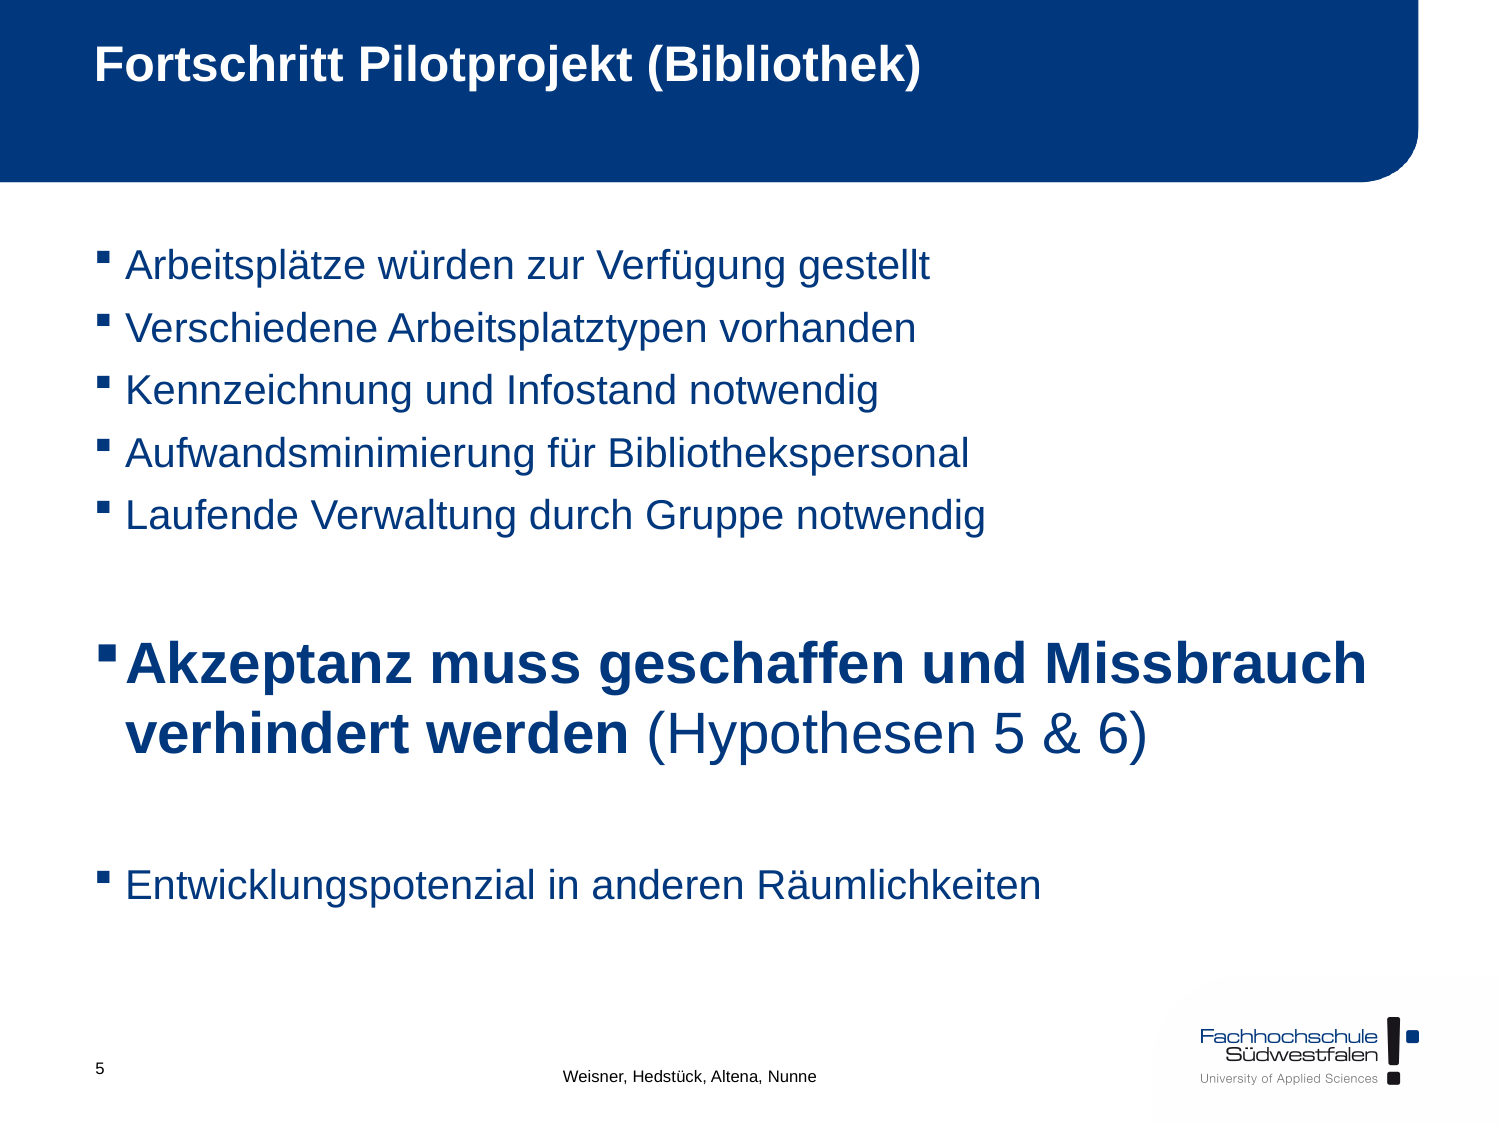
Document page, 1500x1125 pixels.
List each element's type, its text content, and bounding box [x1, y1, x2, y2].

footer Weisner, Hedstück, Altena, Nunne [198, 1058, 1182, 1094]
picture [0, 0, 1419, 183]
list Arbeitsplätze würden zur Verfügung gestellt Verschiedene Arbeitsplatztypen vorhanden Kennzeichnung und Infostand notwendig Aufwandsminimierung für Bibliothekspersonal Laufende Verwaltung durch Gruppe notwendig Akzeptanz muss geschaffen und Missbrauch verhindert werden (Hypothesen 5 & 6) Entwicklungspotenzial in anderen Räumlichkeiten [94, 237, 1417, 1018]
picture [1152, 976, 1500, 1125]
title Fortschritt Pilotprojekt (Bibliothek) [94, 31, 1419, 92]
